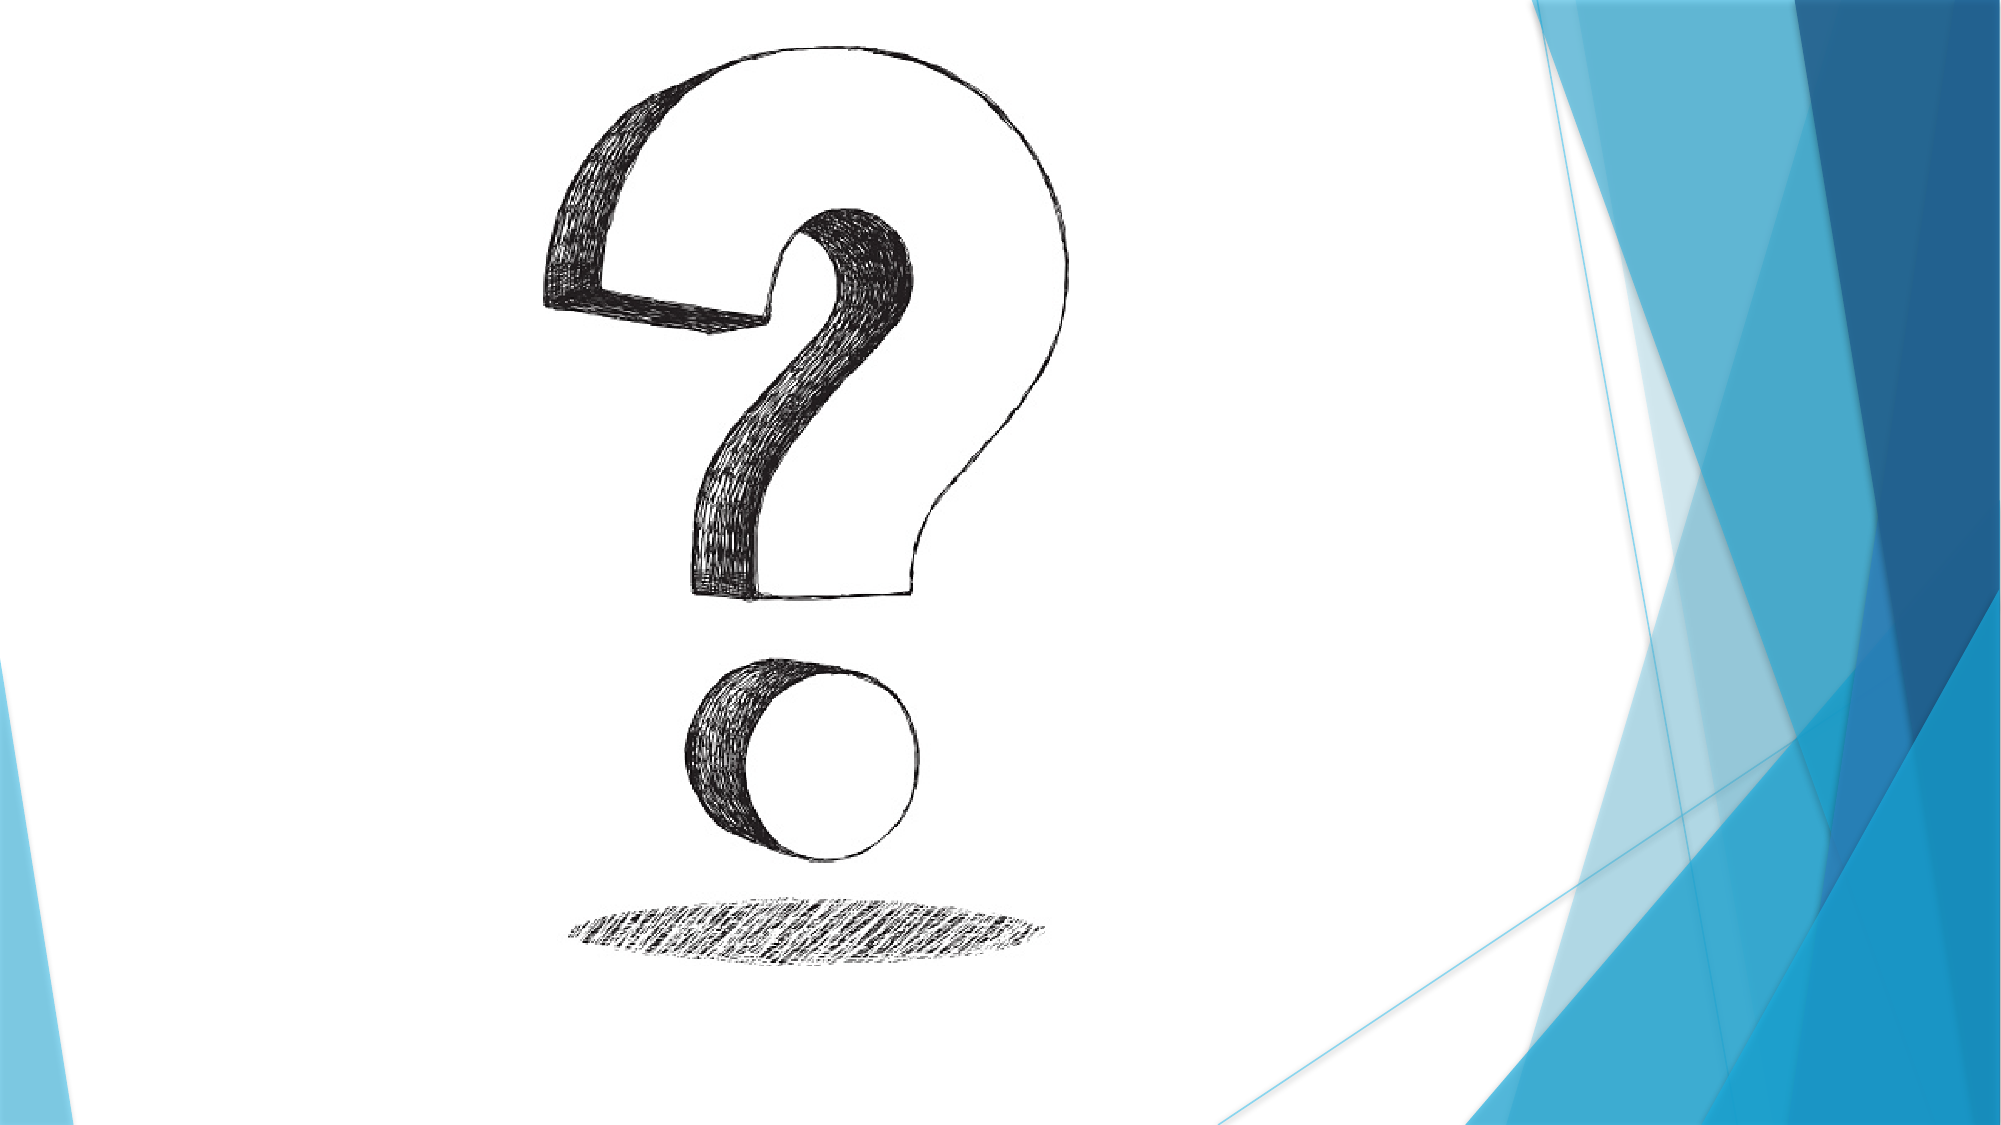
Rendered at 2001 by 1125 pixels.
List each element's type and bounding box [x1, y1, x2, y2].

picture [344, 44, 1266, 966]
